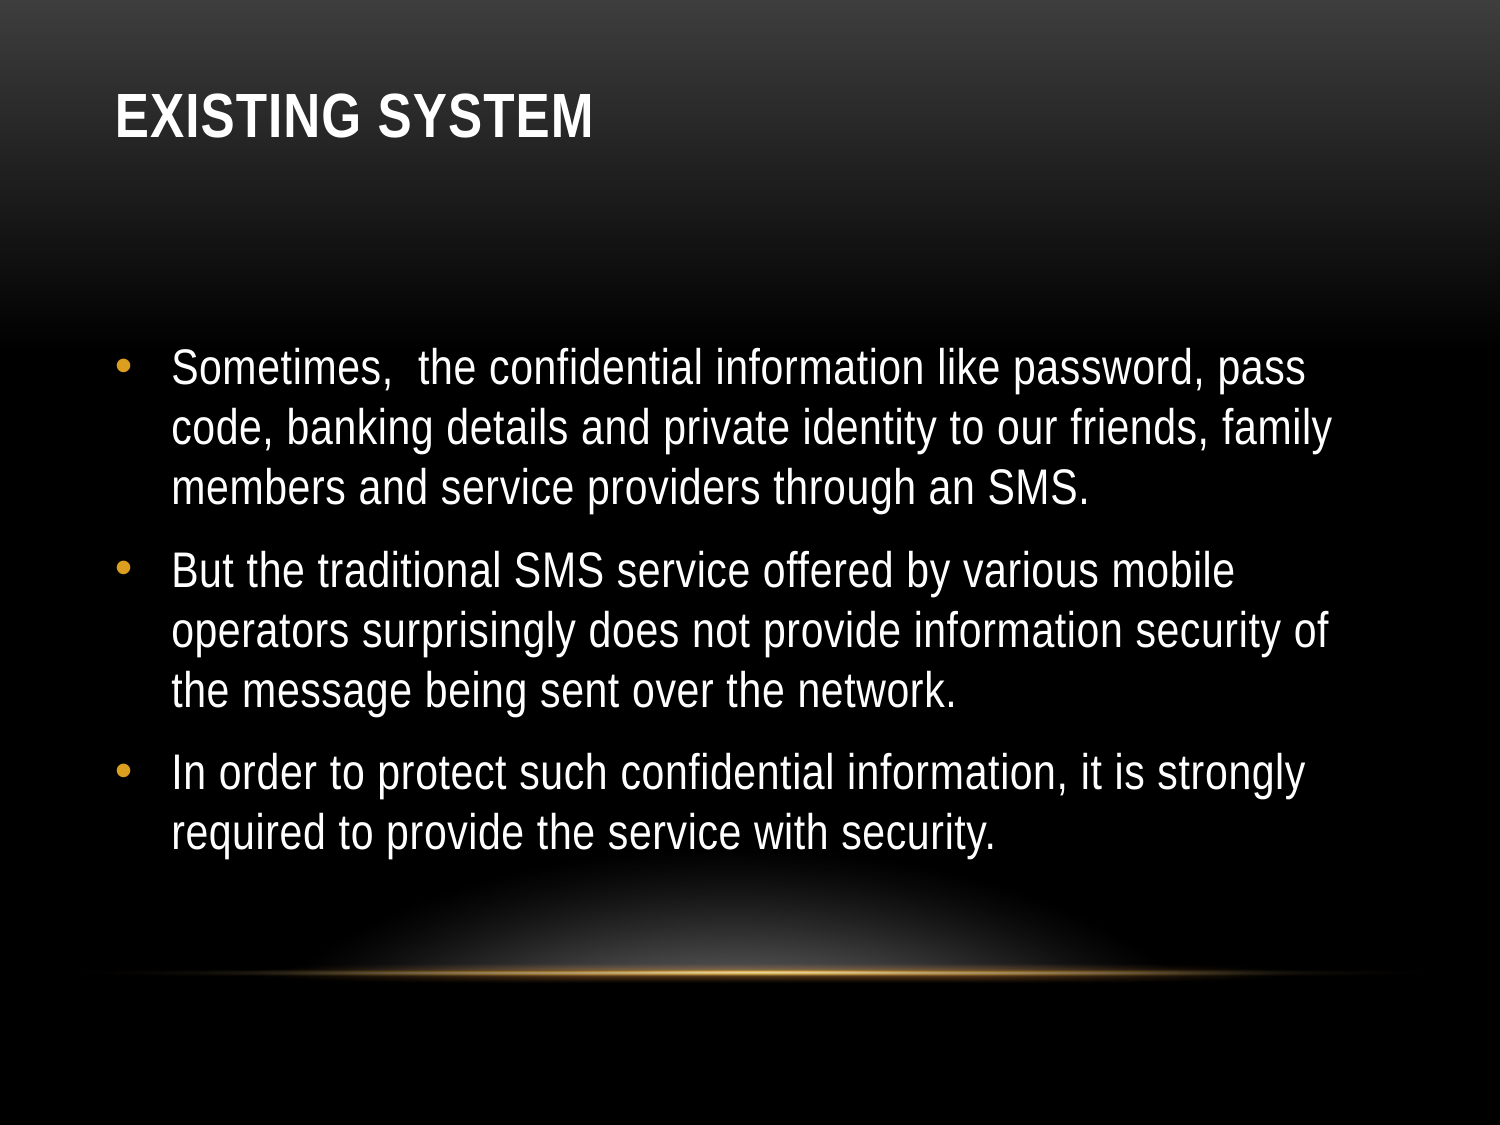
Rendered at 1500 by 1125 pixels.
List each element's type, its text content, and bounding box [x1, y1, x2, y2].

list Sometimes, the confidential information like password, pass code, banking details and private identity to our friends, family members and service providers through an SMS. But the traditional SMS service offered by various mobile operators surprisingly does not provide information security of the message being sent over the network. In order to protect such confidential information, it is strongly required to provide the service with security. [99, 262, 1400, 938]
picture [0, 0, 1500, 1125]
title EXISTING System [99, 45, 1400, 233]
